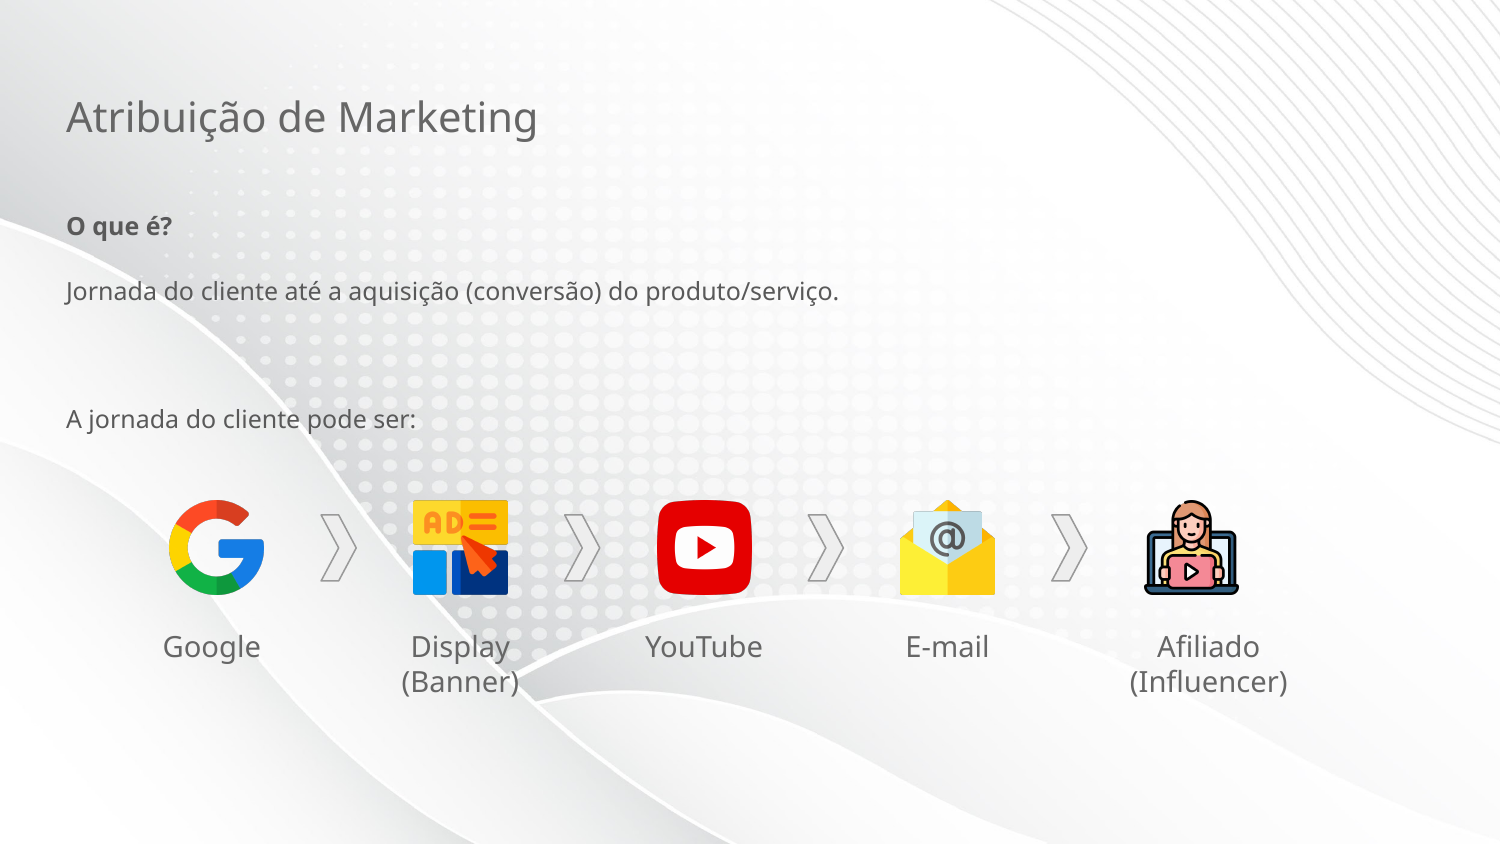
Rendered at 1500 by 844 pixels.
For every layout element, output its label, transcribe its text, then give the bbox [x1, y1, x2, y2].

text_box E-mail [872, 613, 1024, 679]
text_box [808, 514, 844, 581]
text_box Display (Banner) [377, 613, 544, 714]
text_box [1051, 514, 1087, 581]
text_box Afiliado (Influencer) [1098, 613, 1320, 714]
list O que é? Jornada do cliente até a aquisição (conversão) do produto/serviço. A jornada do cliente pode ser: [51, 189, 1449, 750]
picture [0, 0, 1500, 844]
text_box [321, 514, 357, 581]
text_box Google [136, 613, 288, 679]
text_box YouTube [612, 613, 796, 679]
text_box [564, 514, 600, 581]
title Atribuição de Marketing [51, 72, 1449, 167]
